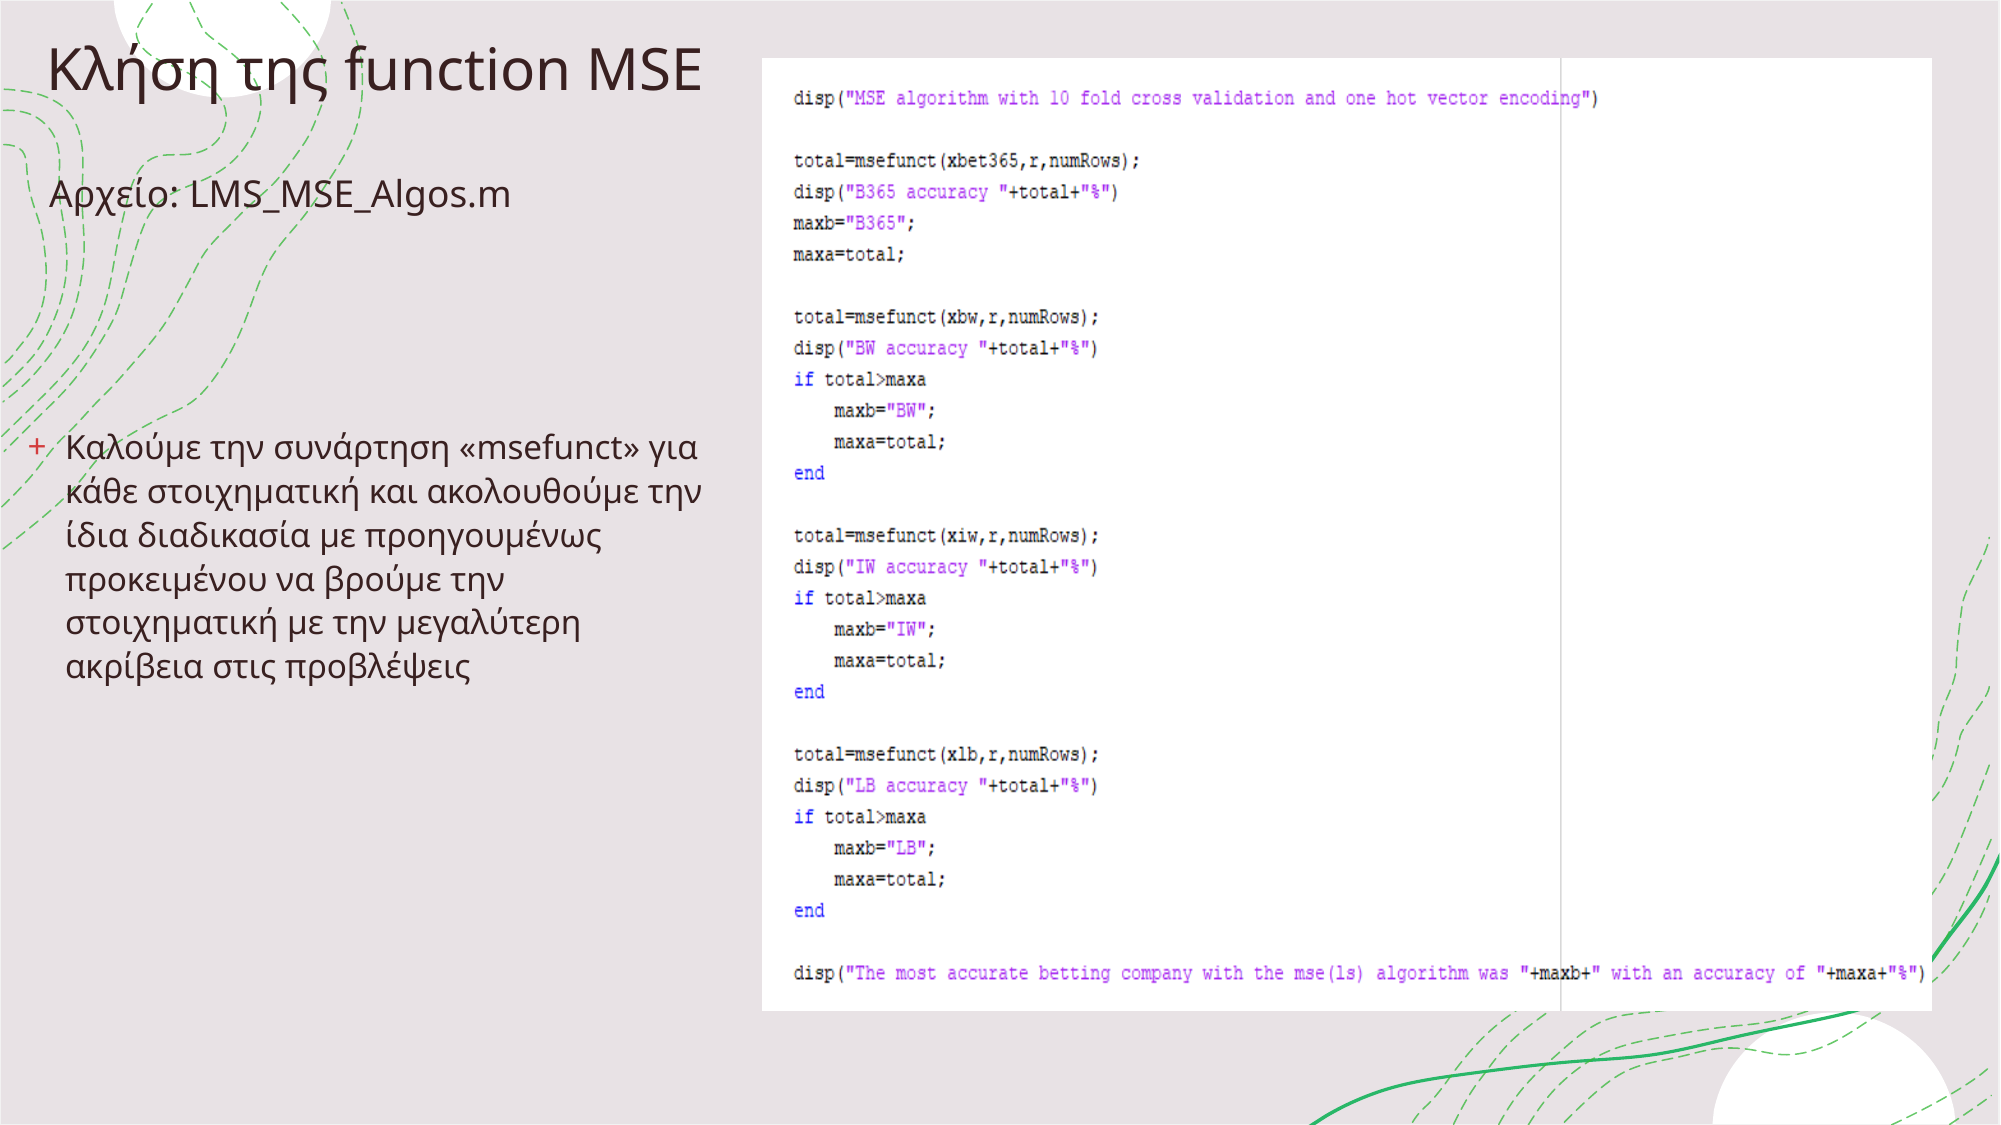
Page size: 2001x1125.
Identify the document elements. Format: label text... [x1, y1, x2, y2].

text_box Αρχείο: LMS_MSE_Algos.m [34, 140, 531, 246]
list Καλούμε την συνάρτηση «msefunct» για κάθε στοιχηματική και ακολουθούμε την ίδια διαδικασία με προηγουμένως προκειμένου να βρούμε την στοιχηματική με την μεγαλύτερη ακρίβεια στις προβλέψεις [0, 414, 740, 694]
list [762, 58, 1932, 1011]
title Κλήση της function MSE [31, 7, 763, 127]
